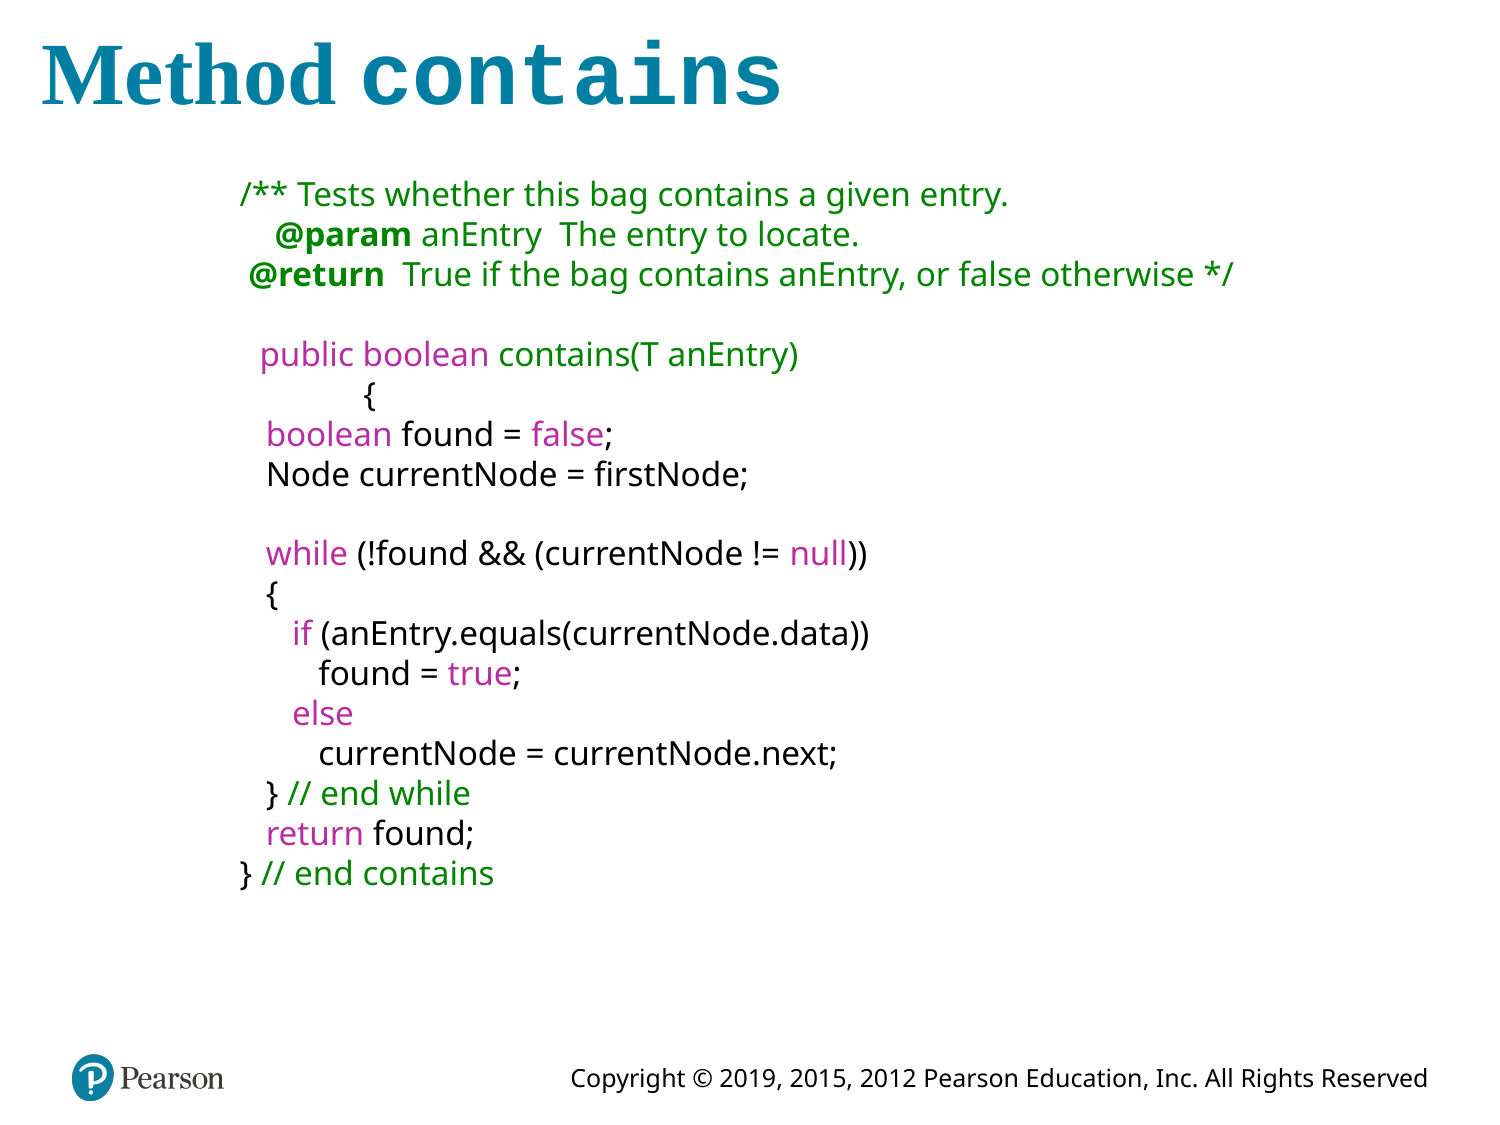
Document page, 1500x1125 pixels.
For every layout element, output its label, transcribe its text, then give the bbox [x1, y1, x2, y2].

picture [72, 1087, 83, 1101]
picture [80, 1063, 106, 1088]
picture [72, 1054, 88, 1070]
picture [98, 1054, 224, 1101]
title Method contains [25, 0, 1424, 138]
text_box /** Tests whether this bag contains a given entry. @param anEntry The entry to locate. @return True if the bag contains anEntry, or false otherwise */ public boolean contains(T anEntry) { boolean found = false; Node currentNode = firstNode; while (!found && (currentNode != null)) { if (anEntry.equals(currentNode.data)) found = true; else currentNode = currentNode.next; } // end while return found; } // end contains [205, 165, 1244, 900]
